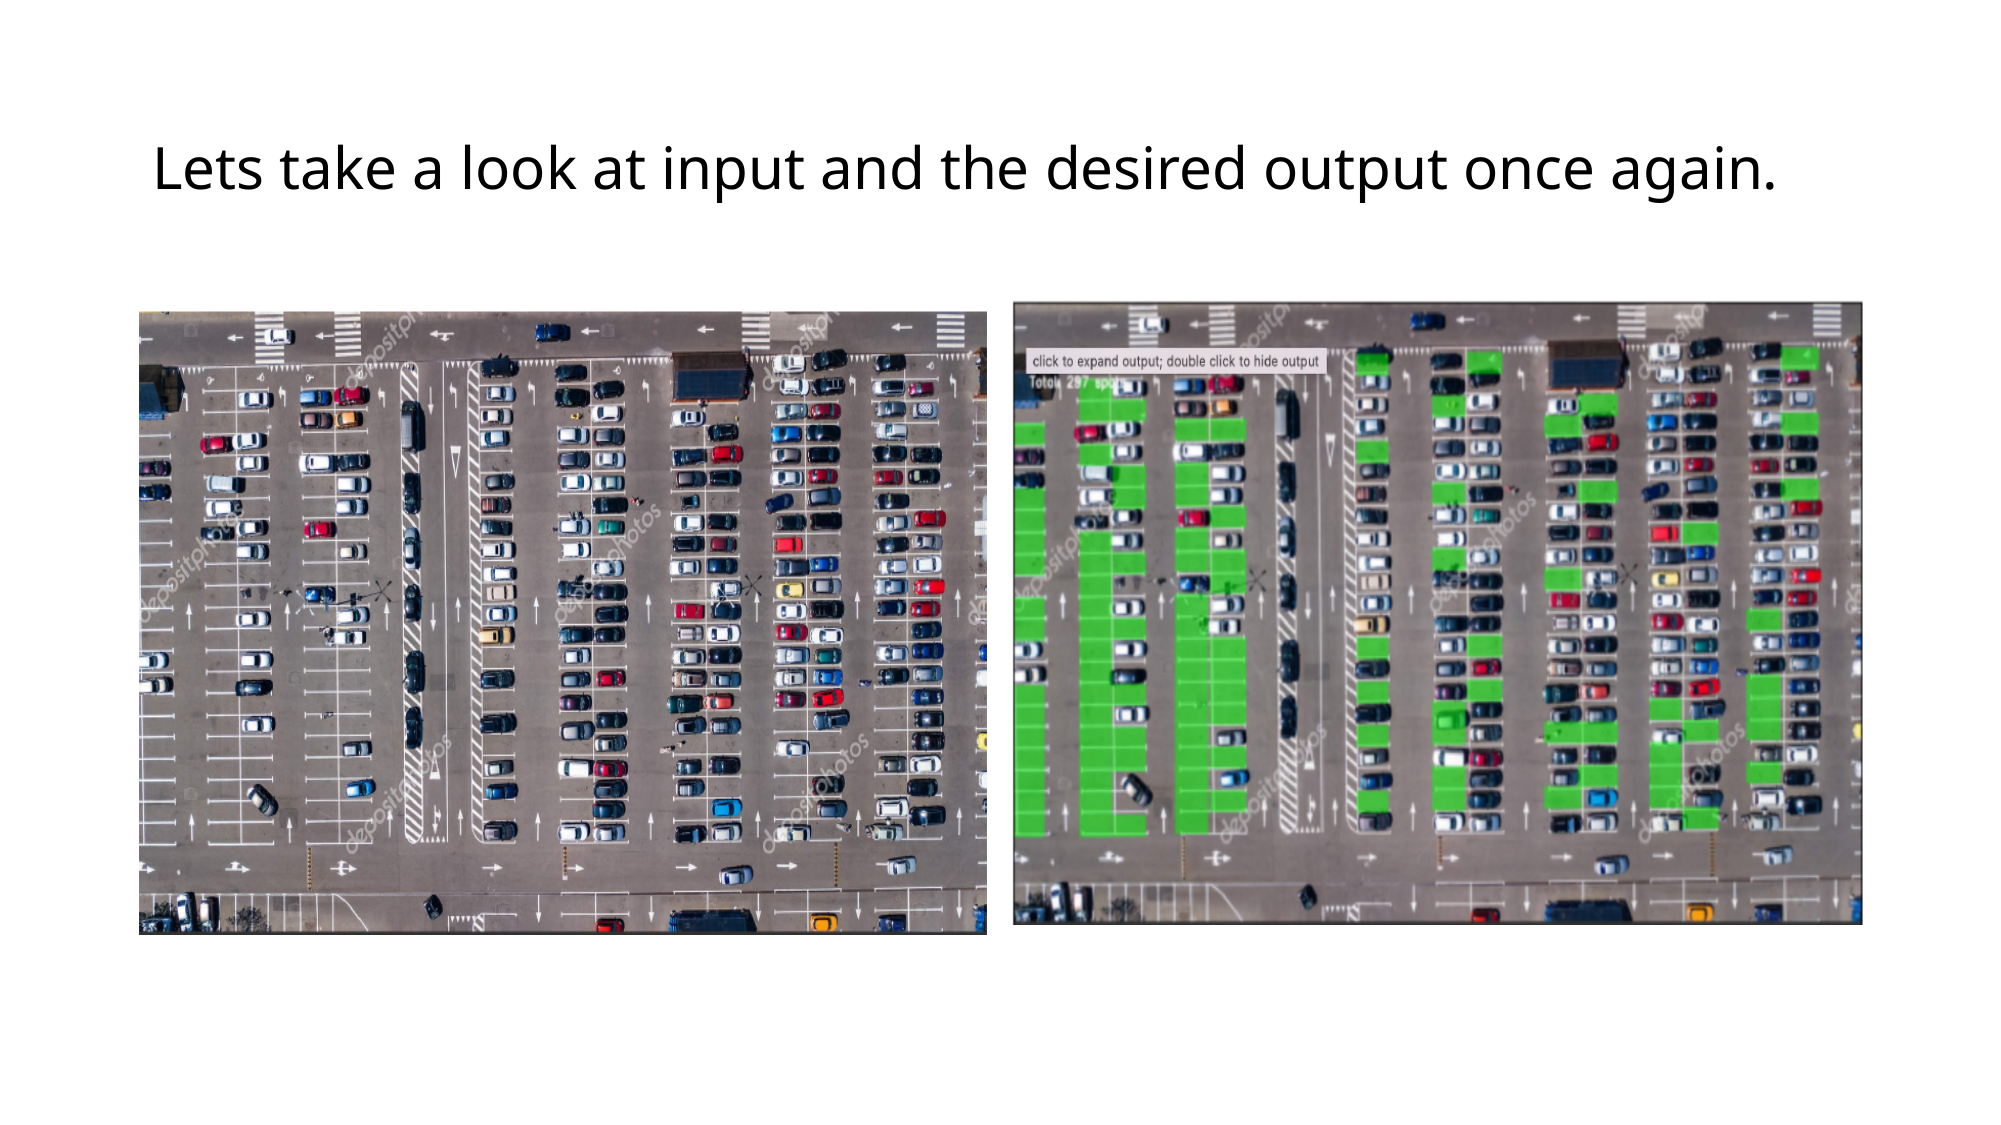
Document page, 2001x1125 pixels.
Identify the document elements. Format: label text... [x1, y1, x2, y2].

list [1012, 299, 1863, 925]
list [137, 309, 988, 935]
title Lets take a look at input and the desired output once again. [137, 59, 1863, 278]
